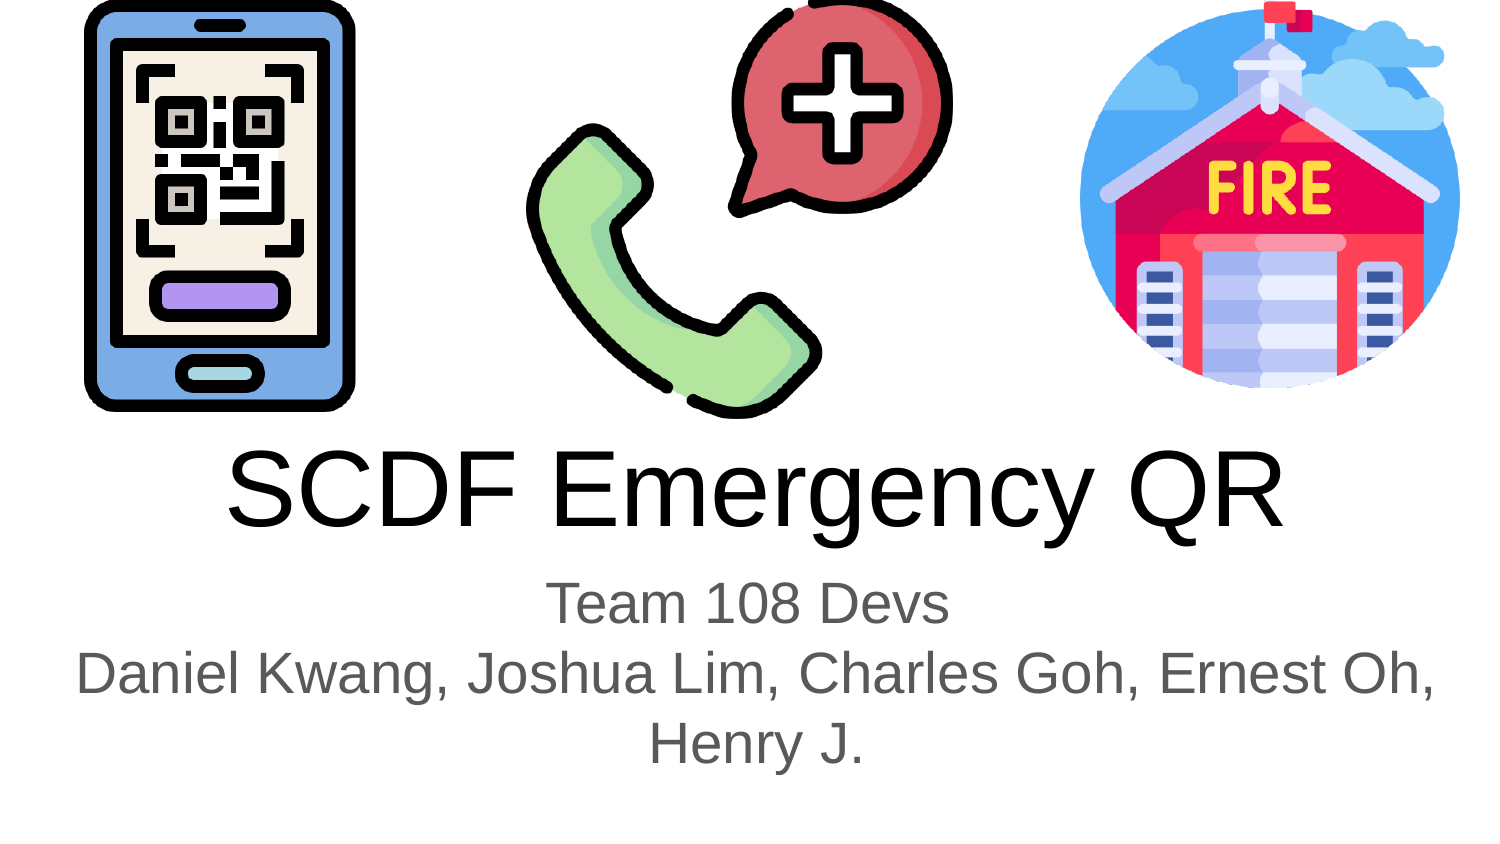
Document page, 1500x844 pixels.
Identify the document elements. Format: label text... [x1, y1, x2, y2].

picture [525, 0, 953, 420]
title SCDF Emergency QR [57, 387, 1456, 550]
subtitle Team 108 Devs Daniel Kwang, Joshua Lim, Charles Goh, Ernest Oh, Henry J. [13, 550, 1500, 801]
picture [1071, 0, 1468, 388]
picture [13, 0, 426, 412]
